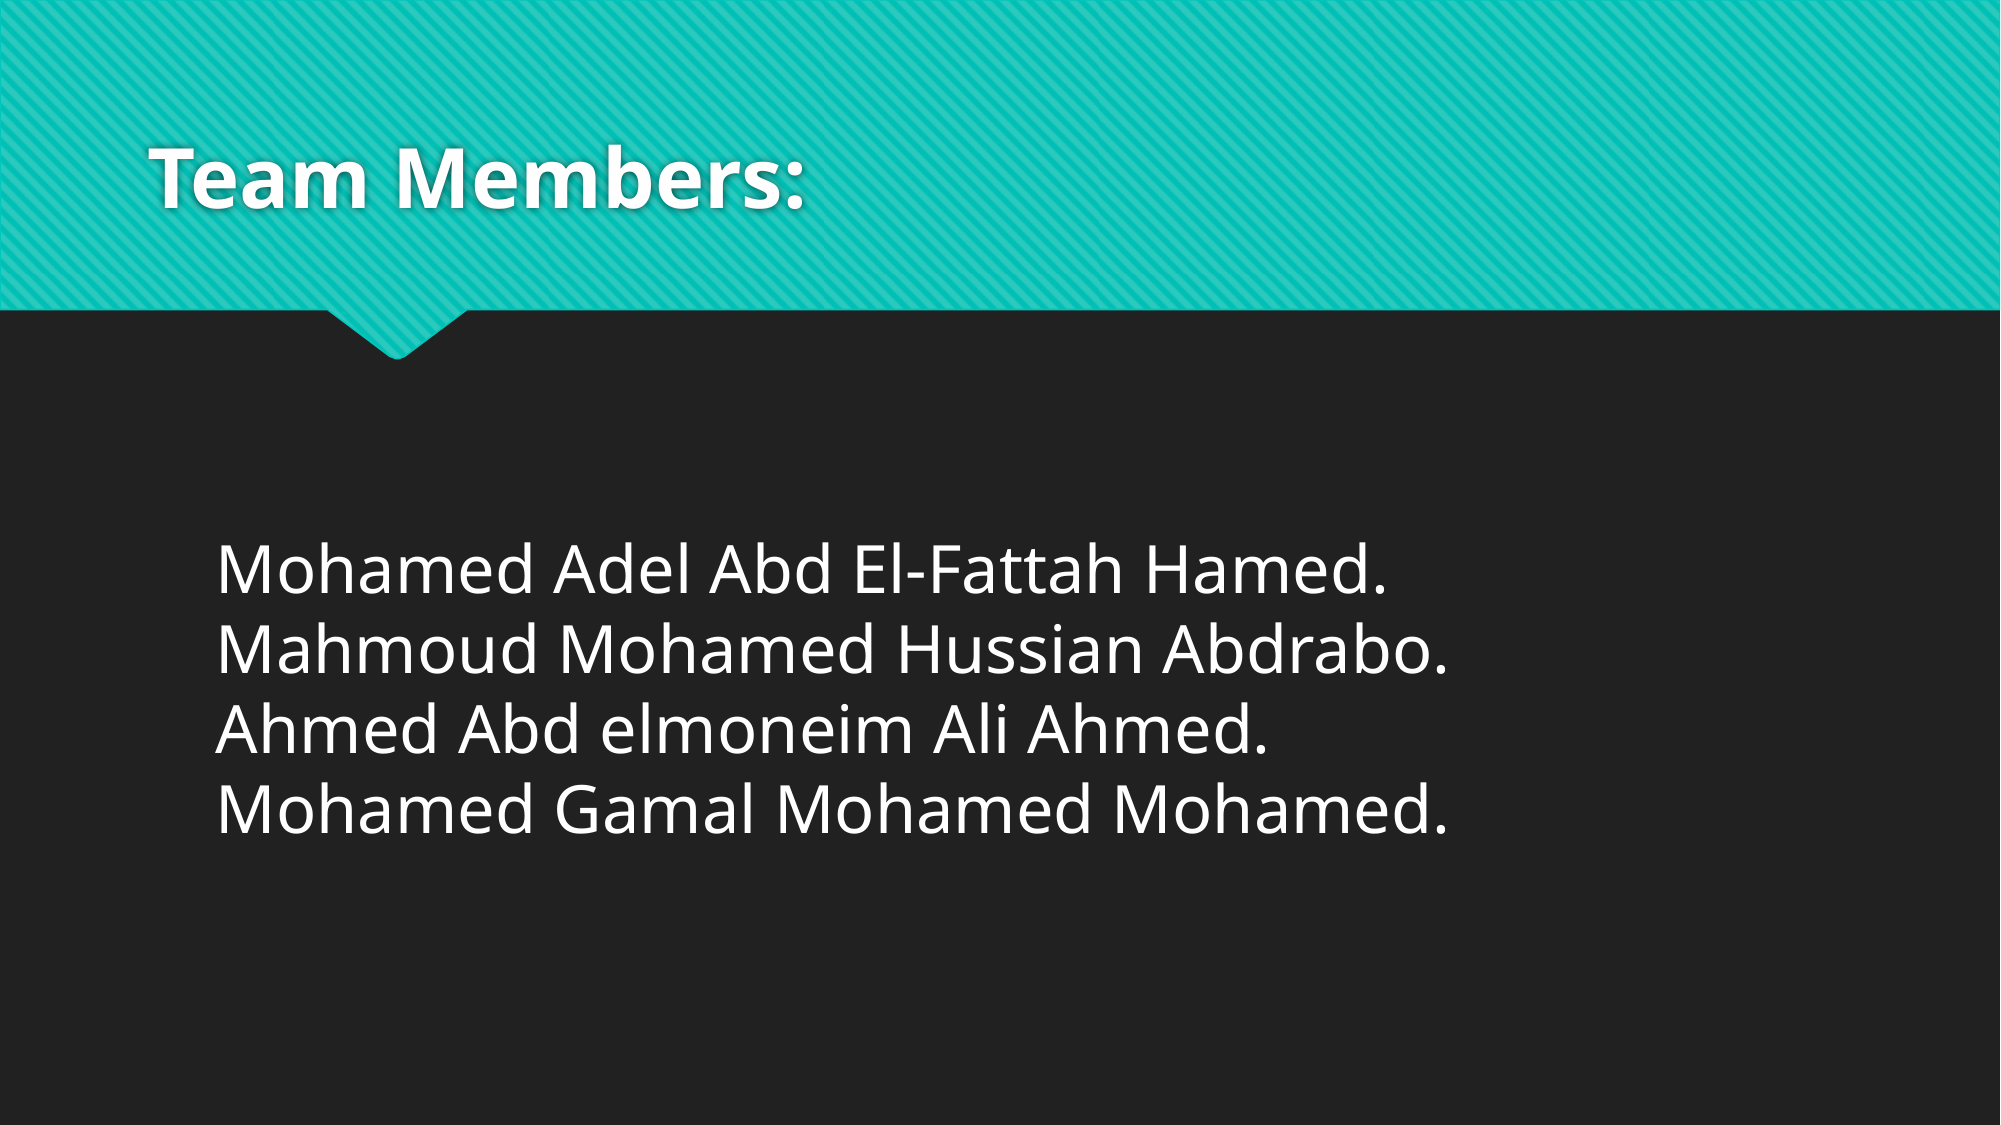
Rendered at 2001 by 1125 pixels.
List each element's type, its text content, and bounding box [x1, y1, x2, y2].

title Team Members: [132, 73, 1868, 233]
text_box Mohamed Adel Abd El-Fattah Hamed. Mahmoud Mohamed Hussian Abdrabo. Ahmed Abd elmoneim Ali Ahmed. Mohamed Gamal Mohamed Mohamed. [201, 519, 1799, 855]
